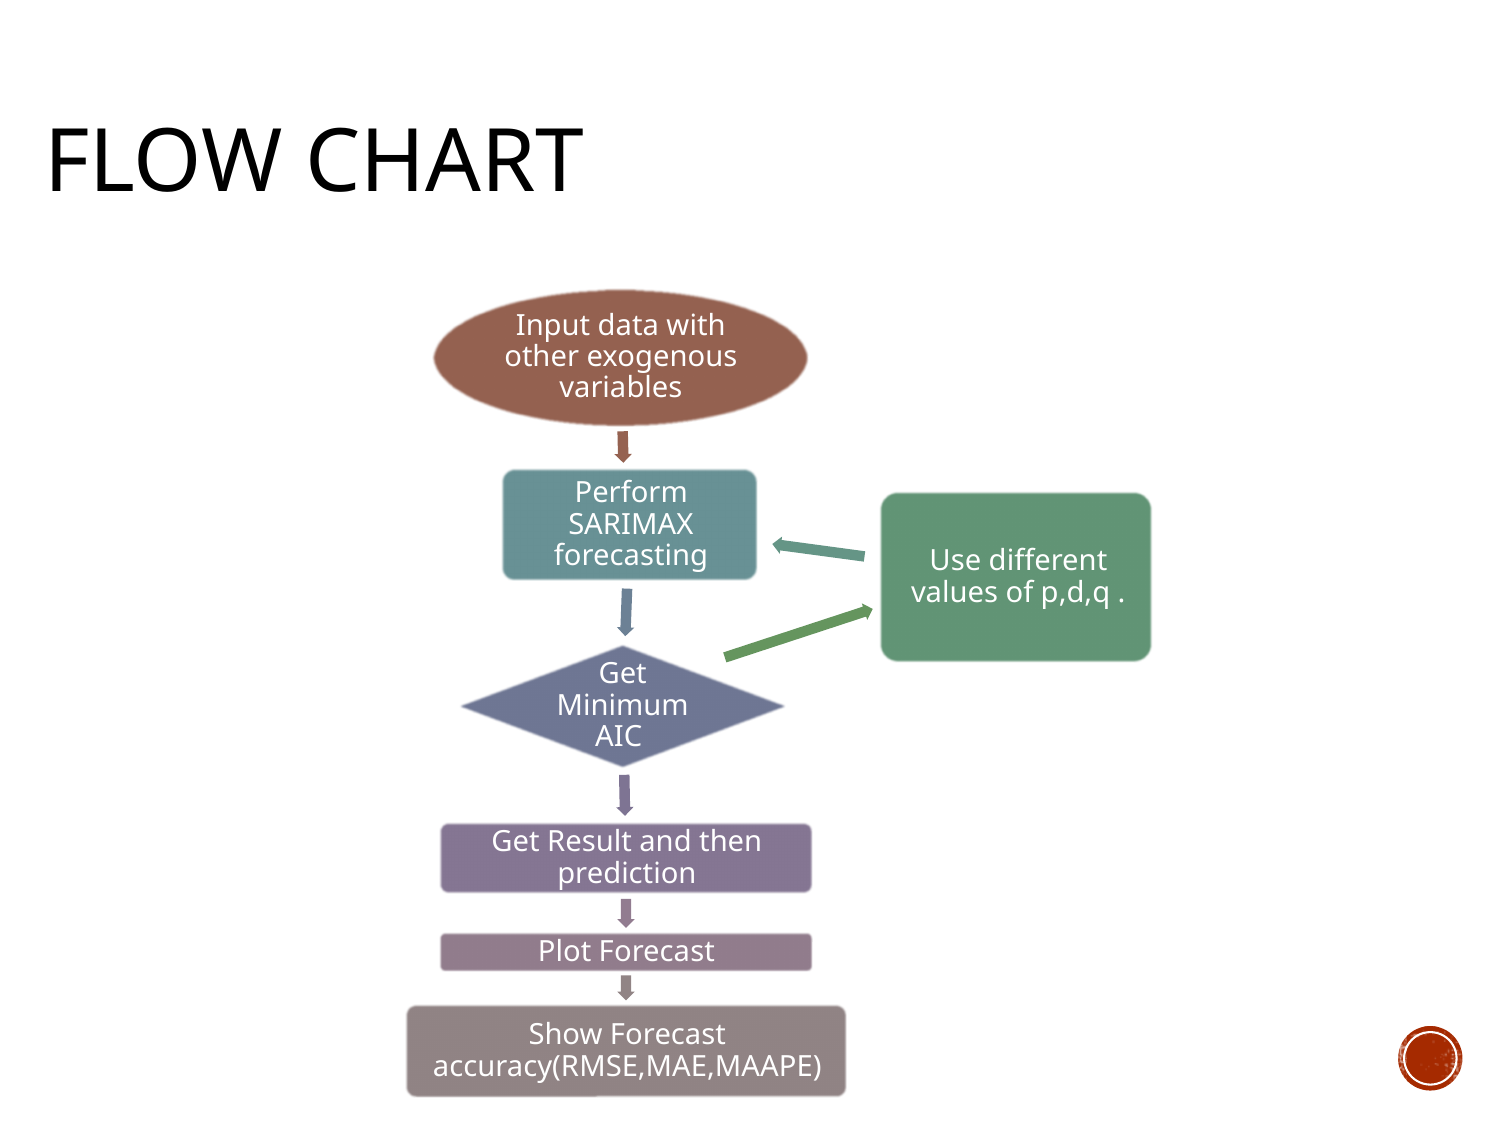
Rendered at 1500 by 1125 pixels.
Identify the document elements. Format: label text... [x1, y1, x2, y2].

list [0, 233, 1314, 1125]
title Flow Chart [29, 30, 1305, 231]
